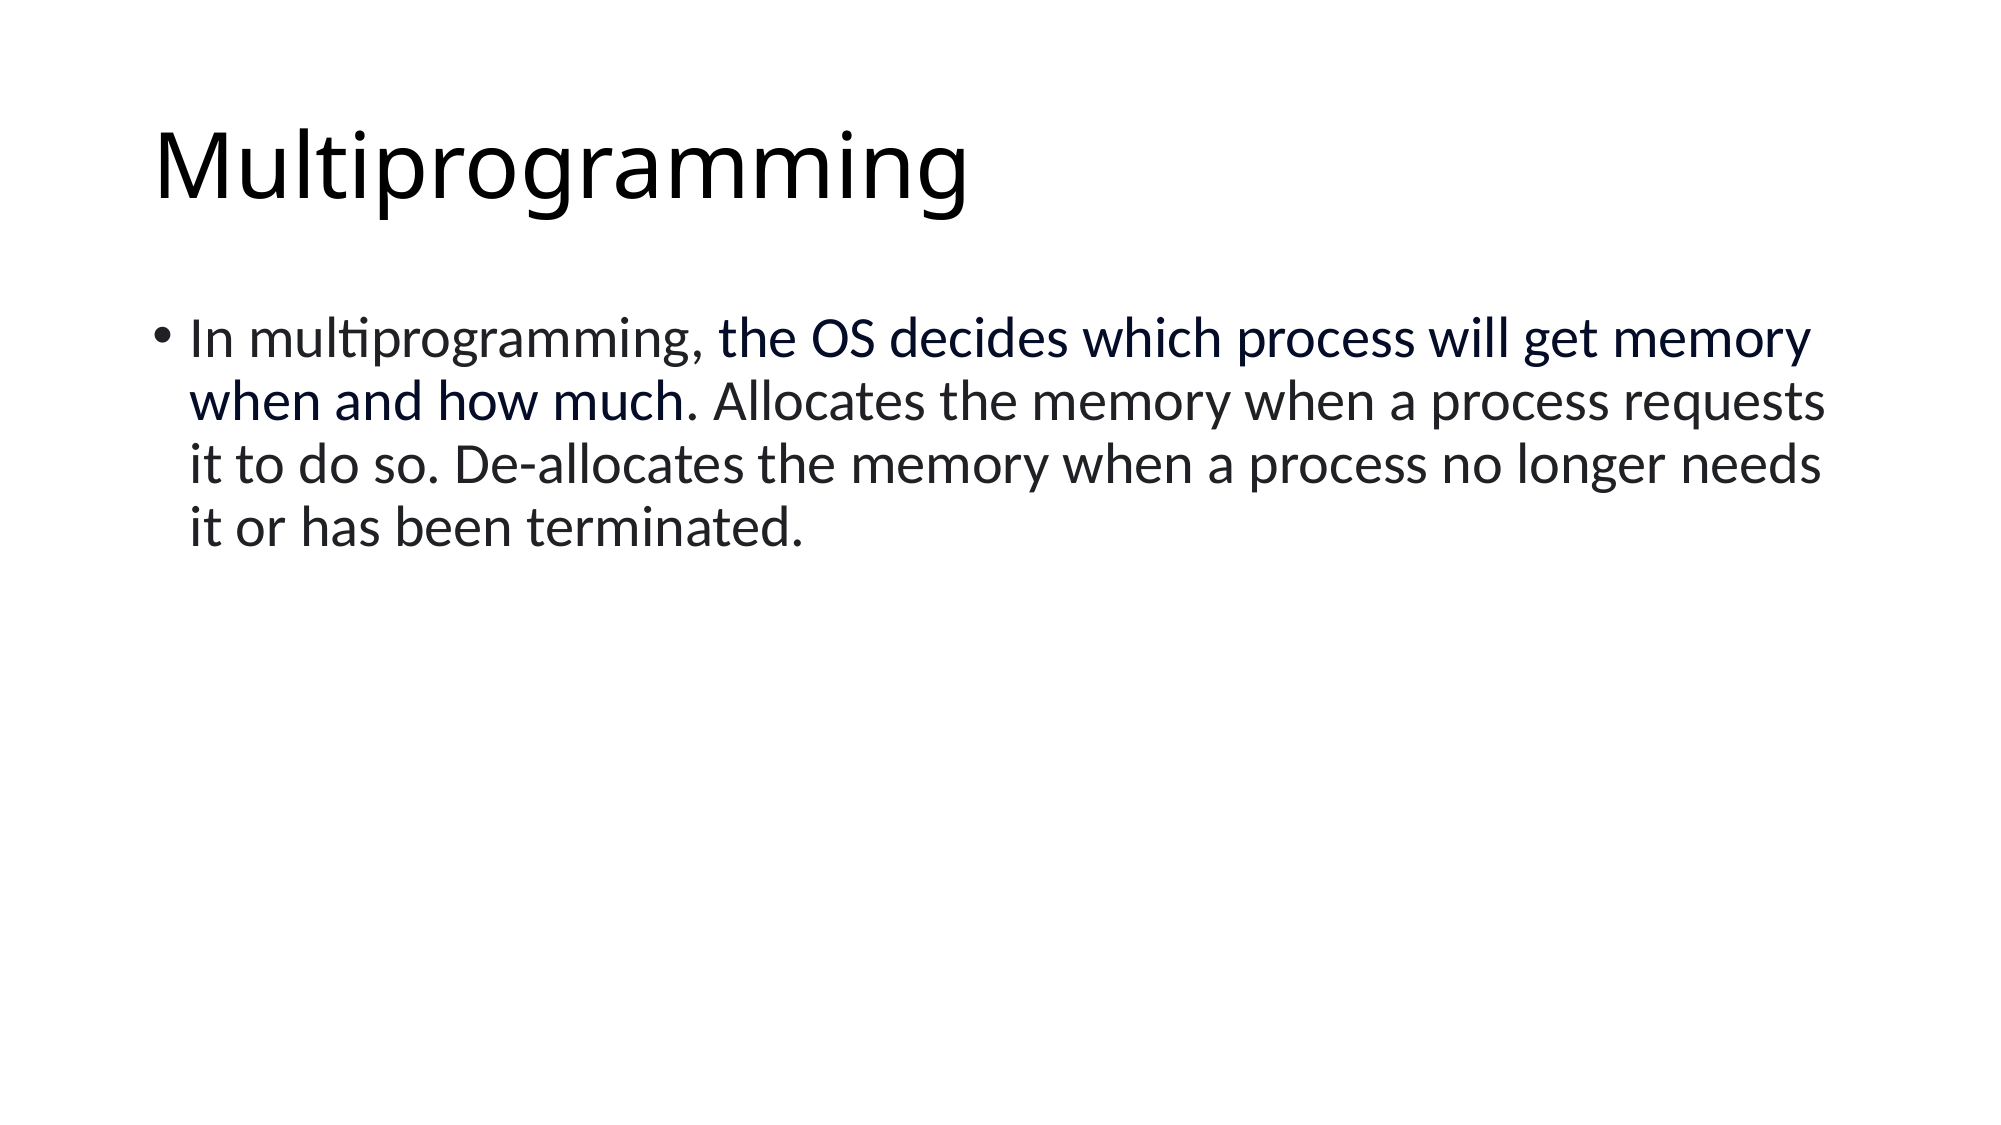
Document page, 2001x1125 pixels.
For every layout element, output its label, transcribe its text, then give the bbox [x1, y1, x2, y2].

list In multiprogramming, the OS decides which process will get memory when and how much. Allocates the memory when a process requests it to do so. De-allocates the memory when a process no longer needs it or has been terminated. [137, 299, 1863, 1014]
title Multiprogramming [137, 59, 1863, 278]
